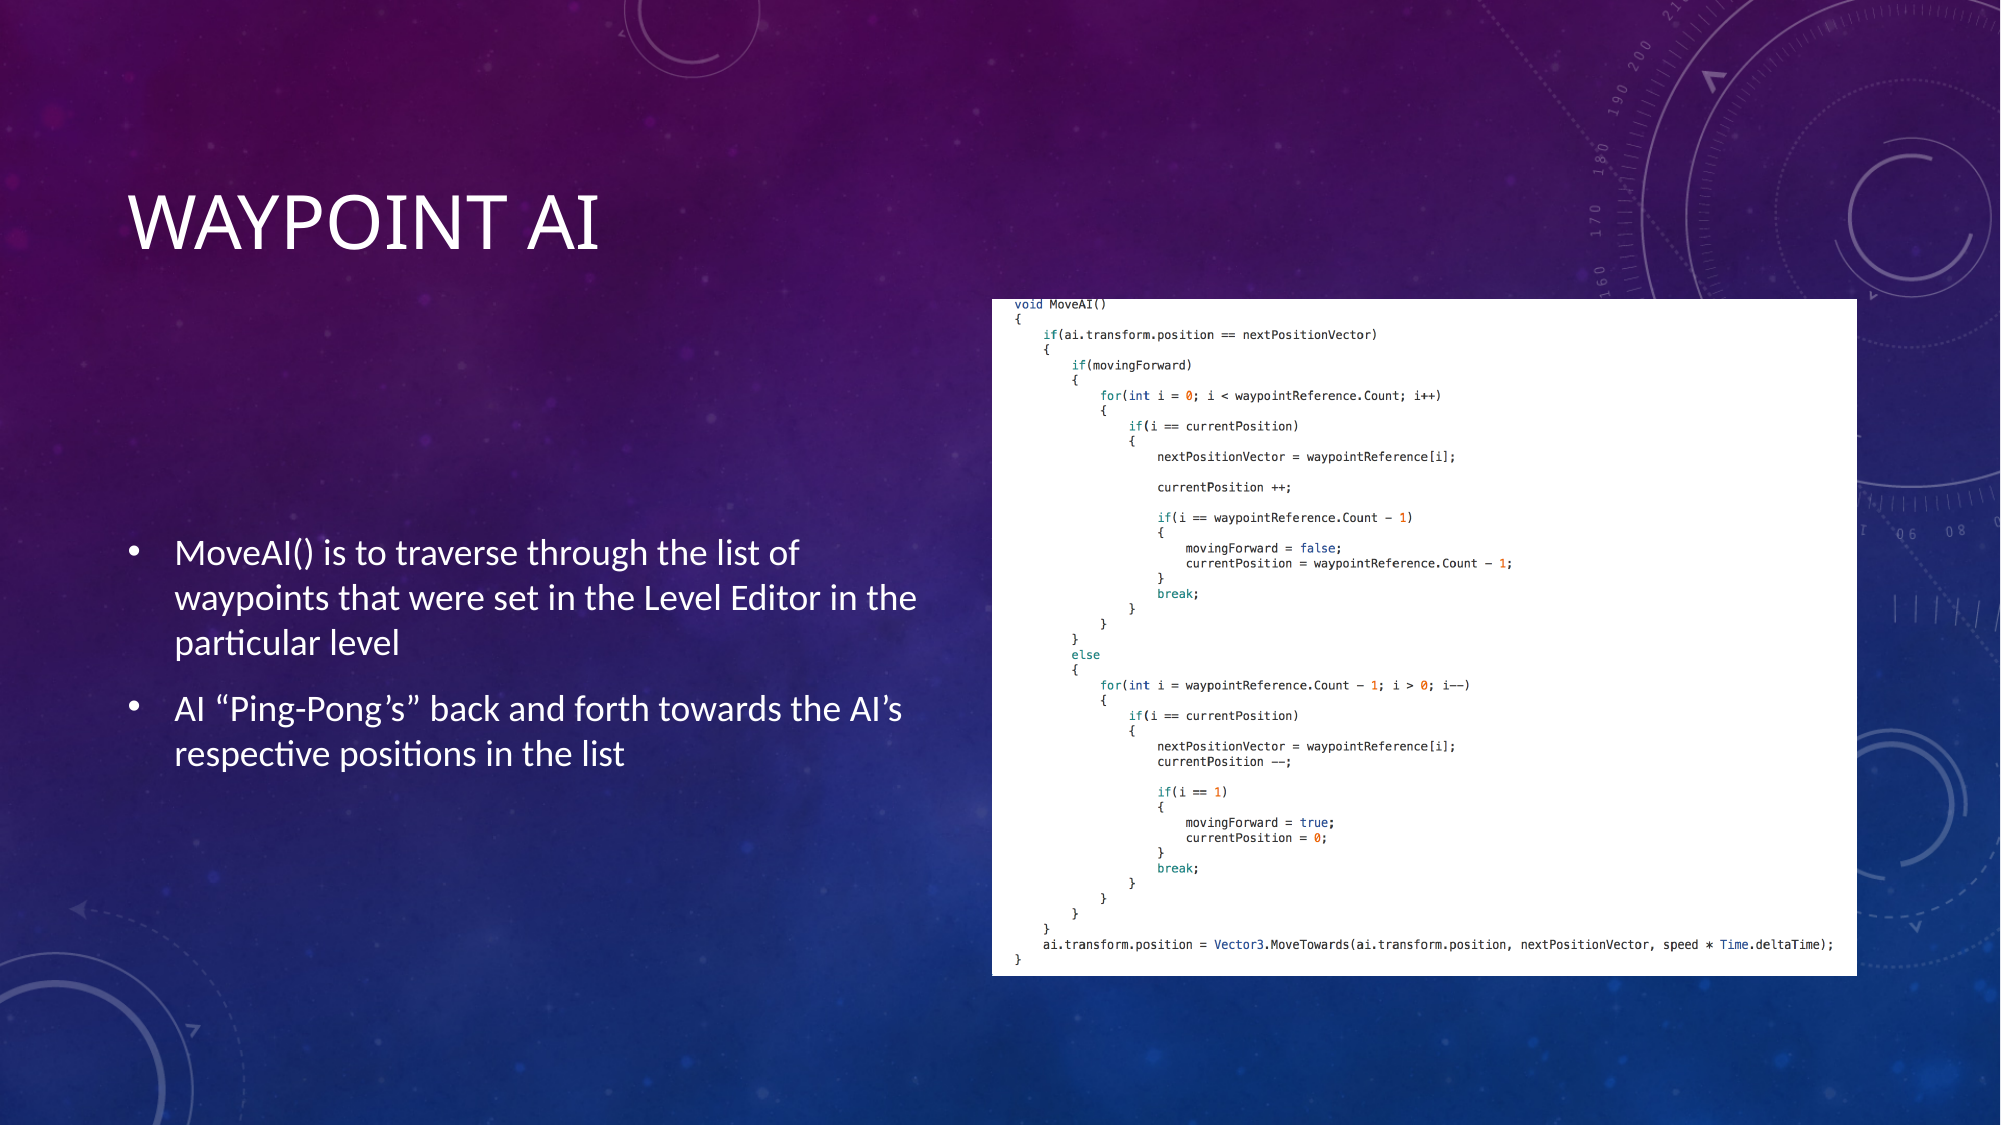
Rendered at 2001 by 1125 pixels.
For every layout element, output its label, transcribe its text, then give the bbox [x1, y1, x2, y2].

title Waypoint ai [112, 99, 1775, 339]
list MoveAI() is to traverse through the list of waypoints that were set in the Level Editor in the particular level AI “Ping-Pong’s” back and forth towards the AI’s respective positions in the list [112, 351, 950, 950]
picture [0, 0, 2001, 1125]
